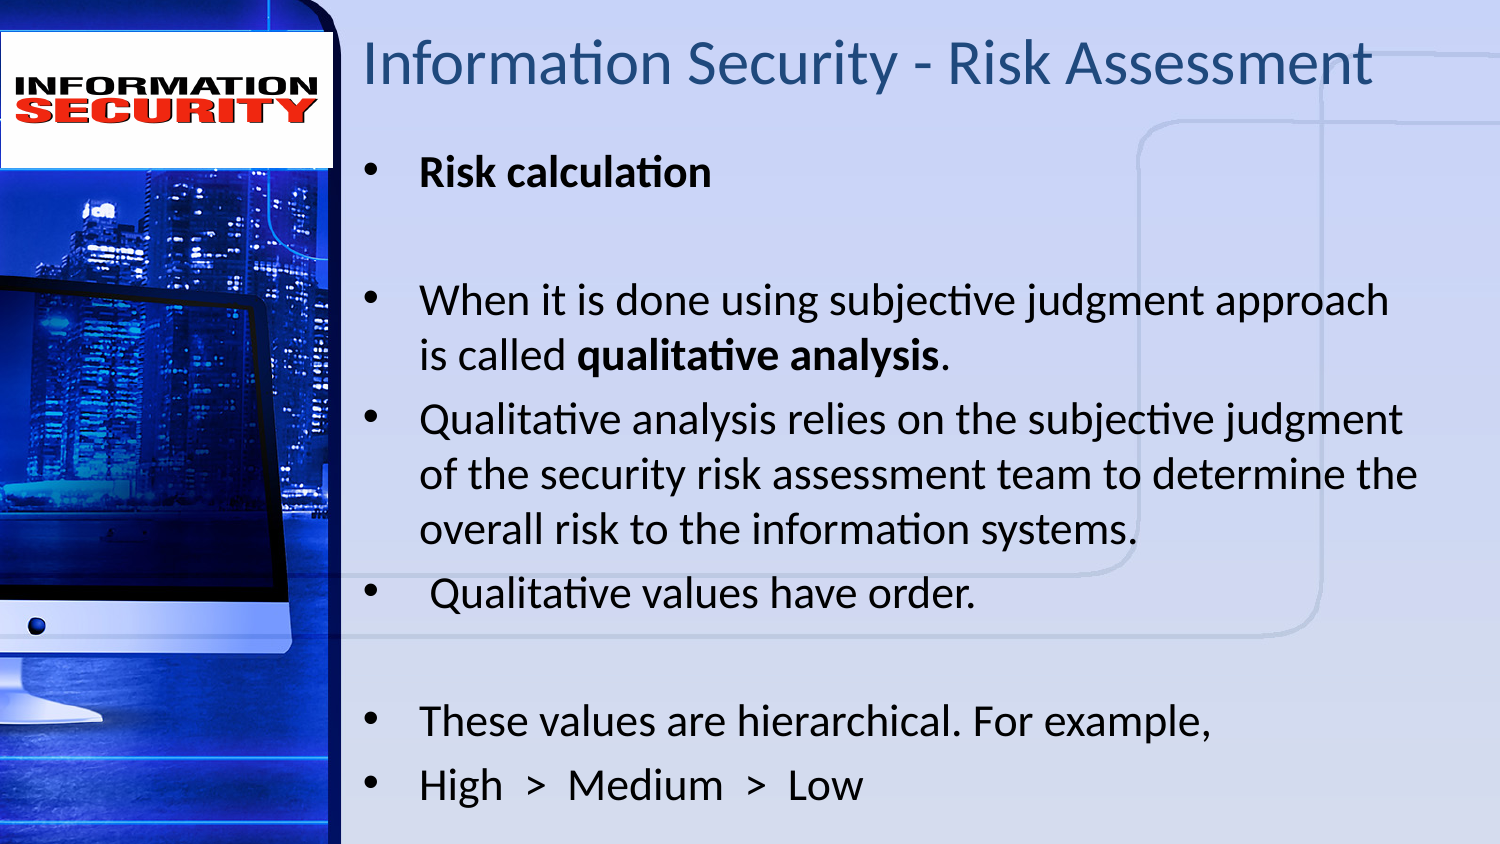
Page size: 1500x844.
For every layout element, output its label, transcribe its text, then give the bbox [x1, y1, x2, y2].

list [0, 32, 333, 168]
title Information Security - Risk Assessment [347, 11, 1427, 106]
picture [0, 0, 1500, 844]
text_box Risk calculation When it is done using subjective judgment approach is called qualitative analysis. Qualitative analysis relies on the subjective judgment of the security risk assessment team to determine the overall risk to the information systems. Qualitative values have order. These values are hierarchical. For example, High > Medium > Low [347, 133, 1442, 828]
